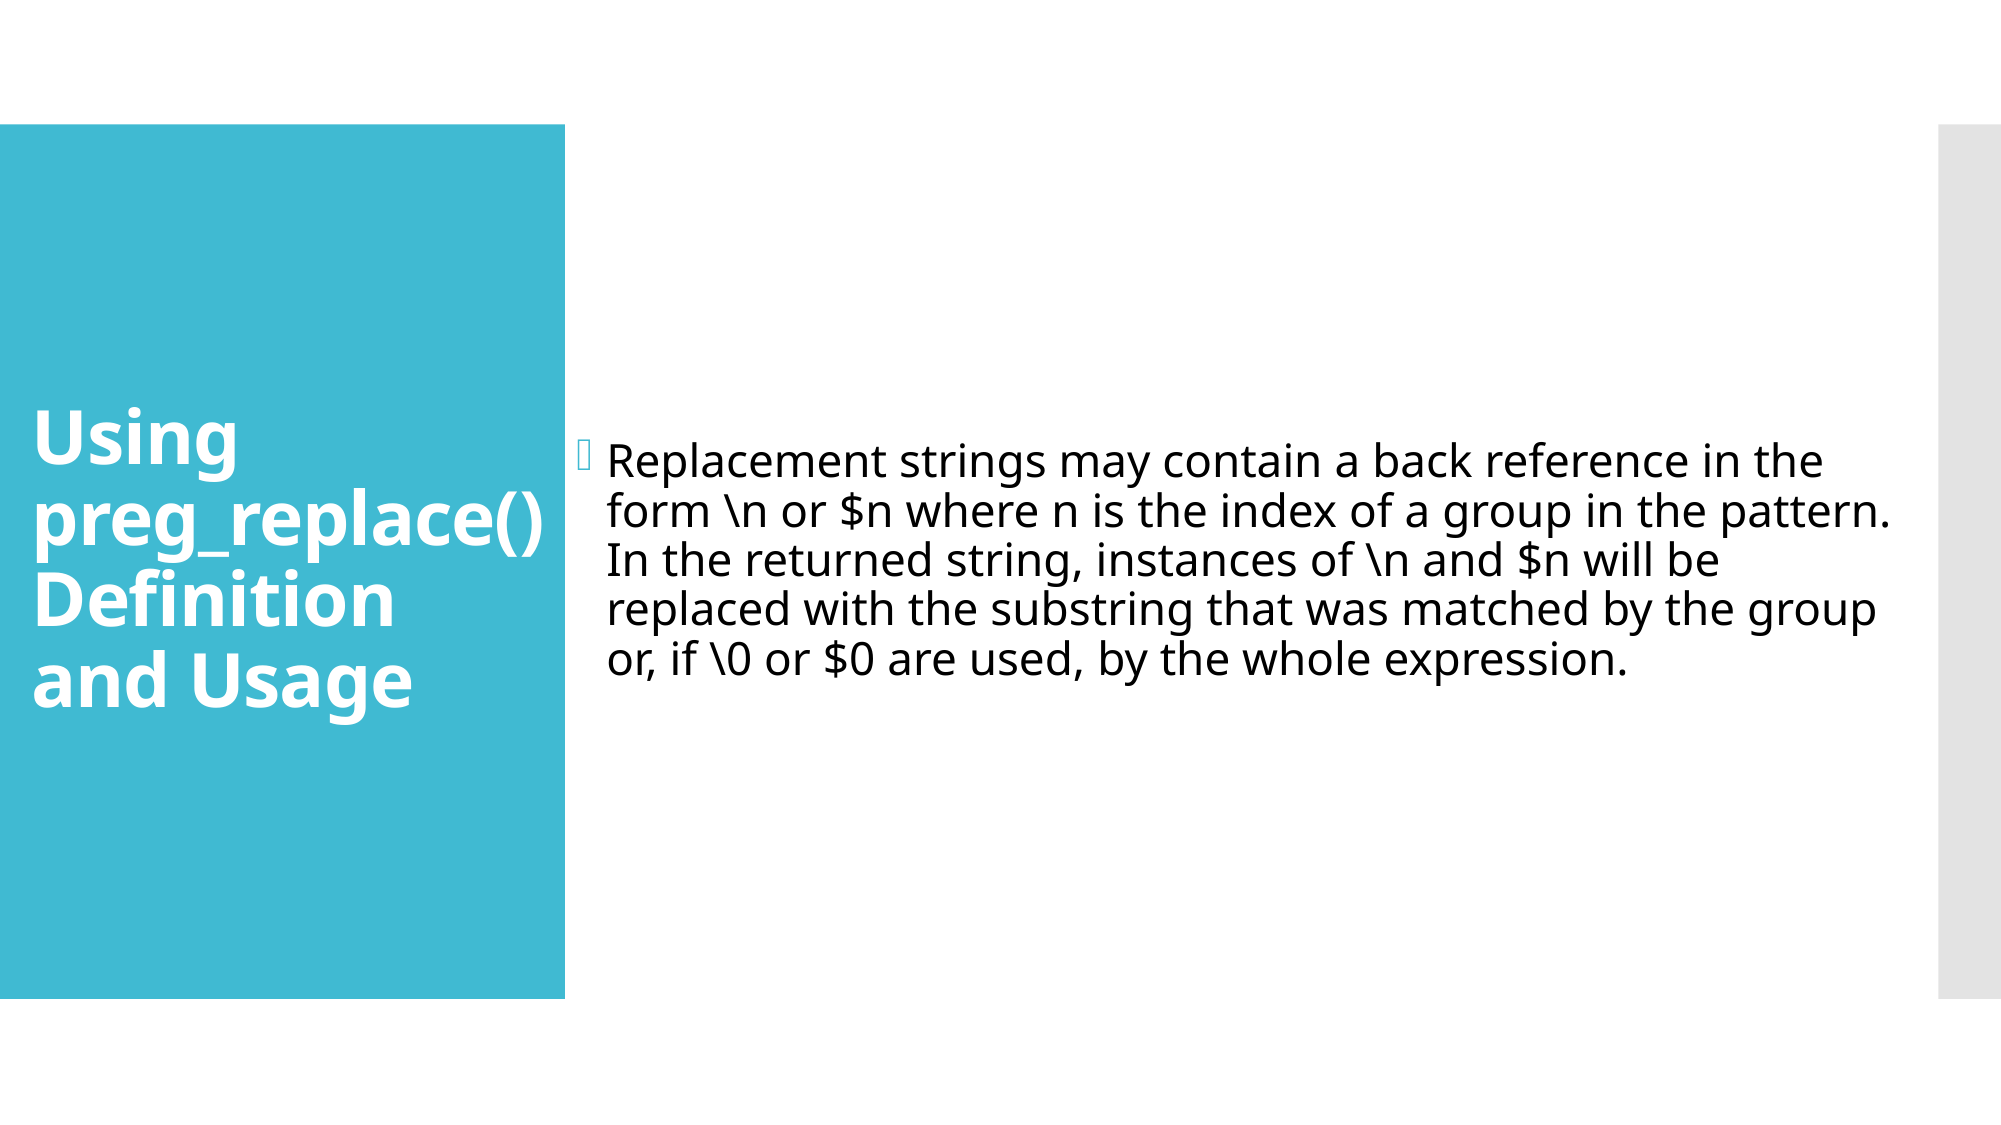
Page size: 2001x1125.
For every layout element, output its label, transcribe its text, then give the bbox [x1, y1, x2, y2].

title Using preg_replace() Definition and Usage [16, 184, 561, 940]
list Replacement strings may contain a back reference in the form \n or $n where n is the index of a group in the pattern. In the returned string, instances of \n and $n will be replaced with the substring that was matched by the group or, if \0 or $0 are used, by the whole expression. [561, 141, 1909, 982]
